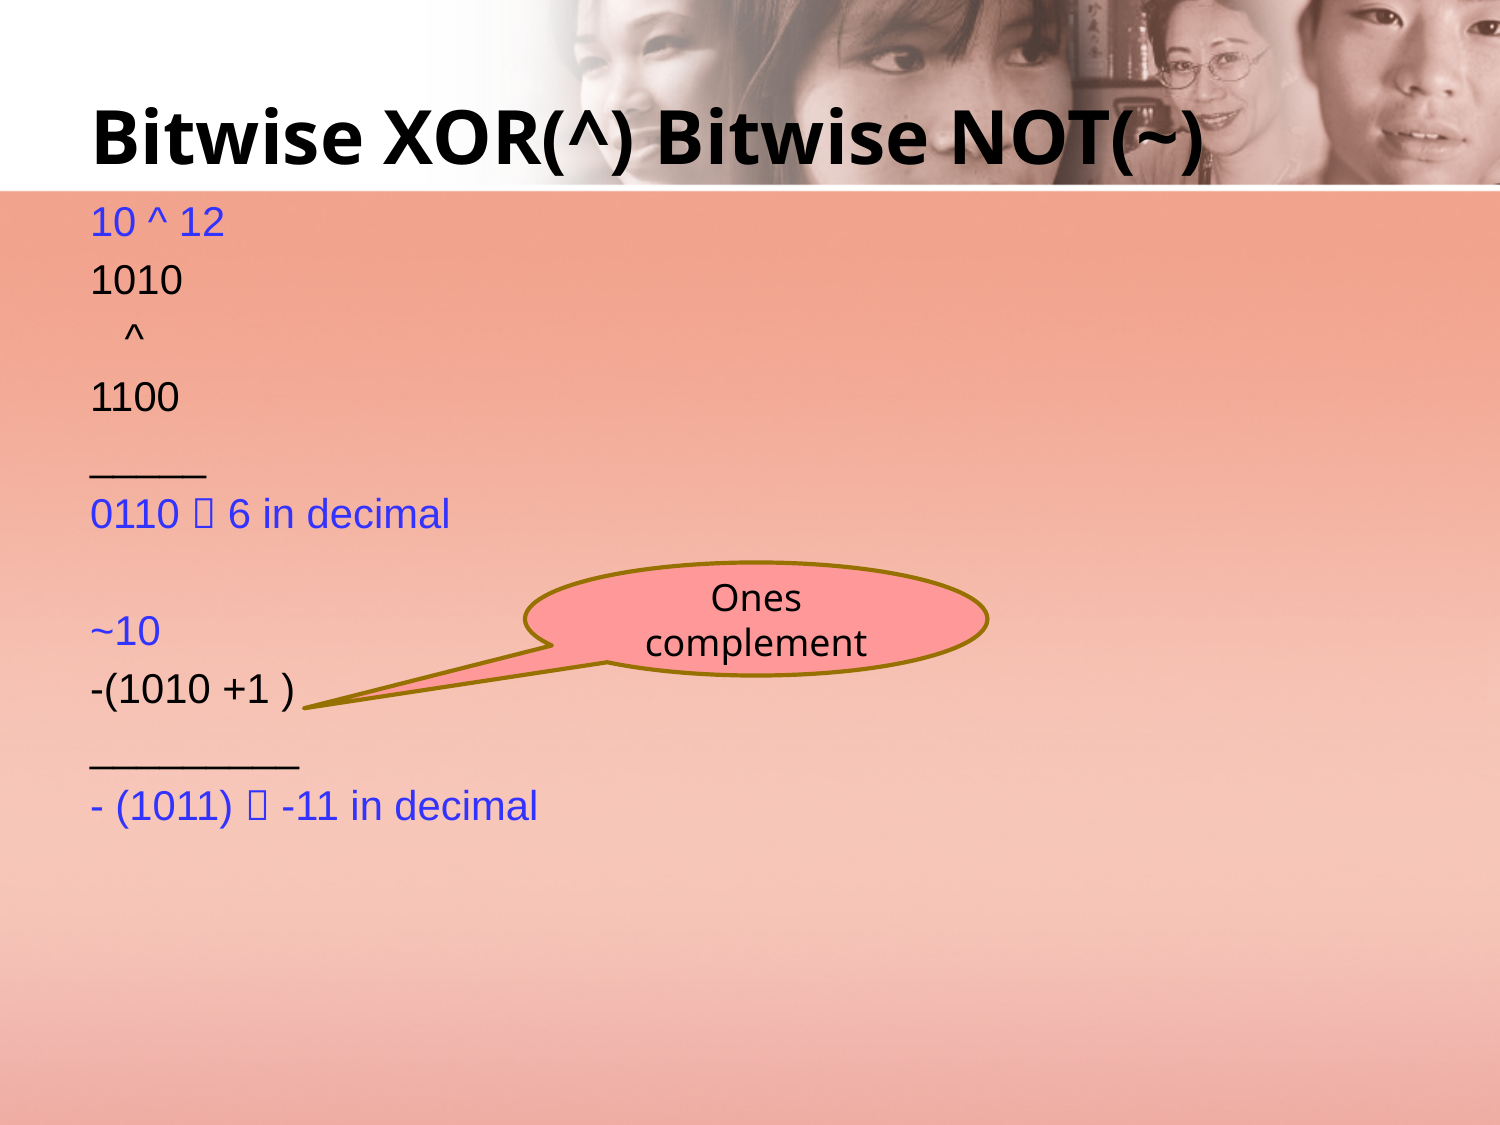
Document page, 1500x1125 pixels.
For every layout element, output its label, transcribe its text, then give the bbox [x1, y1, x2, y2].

text_box Ones complement [301, 560, 990, 711]
list 10 ^ 12 1010 ^ 1100 _____ 0110  6 in decimal ~10 -(1010 +1 ) _________ - (1011)  -11 in decimal [75, 187, 1425, 1088]
title Bitwise XOR(^) Bitwise NOT(~) [75, 12, 1450, 188]
picture [0, 0, 1500, 1125]
